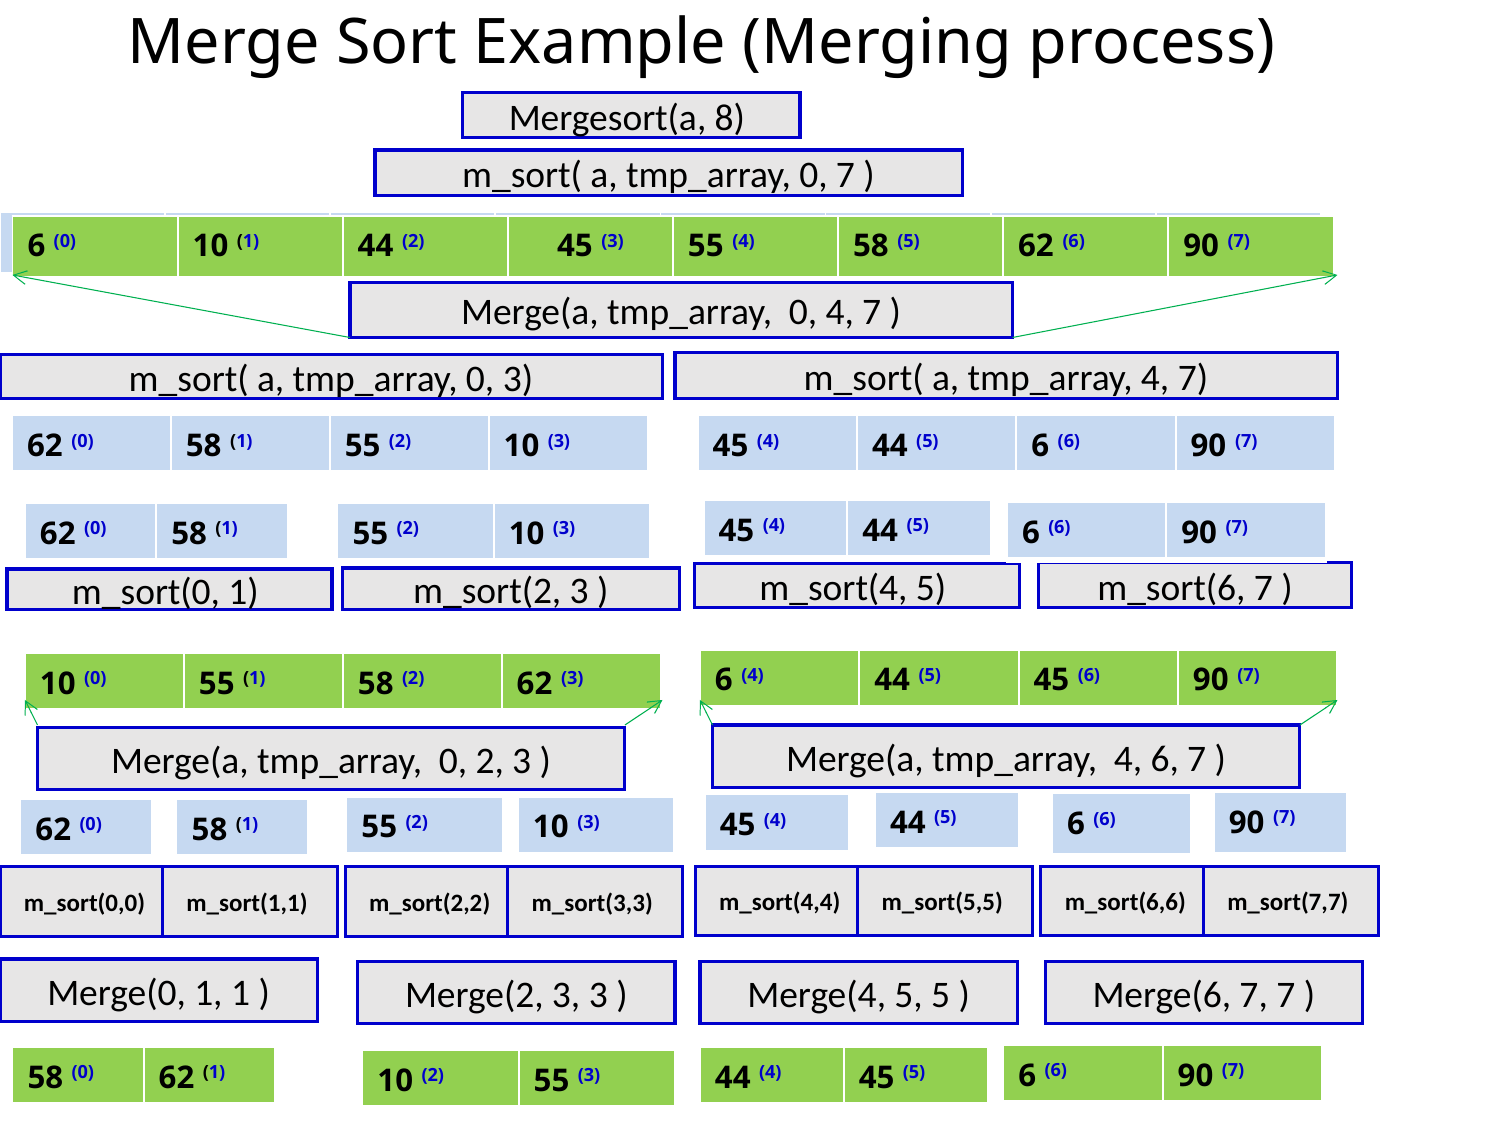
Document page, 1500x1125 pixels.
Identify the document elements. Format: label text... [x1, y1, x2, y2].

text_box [1012, 274, 1338, 338]
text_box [693, 706, 719, 719]
table_header 6 (0) [13, 217, 177, 274]
table_header 90 (7) [1164, 1046, 1321, 1100]
text_box Merge(4, 5, 5 ) [699, 960, 1018, 1025]
table_header 44 (5) [860, 651, 1018, 705]
text_box m_sort(1,1) [161, 866, 338, 937]
table_header 62 (0) [1, 213, 164, 272]
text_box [1299, 699, 1338, 725]
table_header 58 (1) [172, 416, 329, 470]
title Merge Sort Example (Merging process) [112, 0, 1300, 85]
table_header 10 (0) [26, 654, 183, 708]
table_header 45 (4) [706, 795, 848, 850]
table_header 45 (5) [845, 1048, 987, 1102]
text_box Merge(a, tmp_array, 0, 4, 7 ) [350, 282, 1012, 338]
table_header 45 (4) [699, 416, 856, 470]
table_header 10 (3) [490, 416, 647, 470]
table_header 10 (2) [363, 1051, 518, 1105]
table_header 58 (5) [839, 217, 1002, 276]
table_header 62 (1) [145, 1048, 274, 1102]
table_header 6 (6) [1004, 1046, 1162, 1100]
table_header 44 (4) [701, 1048, 843, 1102]
table_header 90 (7) [1167, 503, 1325, 557]
table_header 6 (6) [1053, 794, 1190, 853]
table_header 62 (0) [26, 504, 155, 558]
table_header 44 (5) [858, 416, 1015, 470]
table_header 58 (1) [177, 800, 307, 854]
text_box Merge(2, 3, 3 ) [357, 960, 676, 1025]
table_header 10 (3) [495, 504, 649, 558]
table_header 6 (6) [1017, 416, 1175, 470]
table_header 45 (3) [509, 217, 672, 276]
table_header 55 (2) [347, 798, 502, 852]
table_header 90 (7) [1179, 651, 1336, 705]
table_header 58 (2) [344, 654, 501, 708]
table_header 10 (1) [179, 217, 342, 274]
table_header 62 (3) [503, 654, 660, 708]
text_box m_sort(0, 1) [6, 568, 333, 610]
text_box Merge(0, 1, 1 ) [0, 958, 318, 1023]
table_header 90 (7) [1177, 416, 1334, 470]
text_box Merge(6, 7, 7 ) [1044, 960, 1363, 1025]
table_header 45 (6) [1020, 651, 1177, 705]
text_box m_sort(5,5) [857, 865, 1034, 936]
text_box Mergesort(a, 8) [461, 92, 801, 138]
table_header 6 (4) [701, 651, 858, 705]
table_header 55 (3) [520, 1051, 674, 1105]
table_header 6 (6) [1008, 503, 1165, 557]
table_header 62 (0) [13, 416, 170, 470]
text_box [18, 706, 44, 719]
table_header 58 (1) [157, 504, 287, 558]
text_box m_sort(2, 3 ) [341, 567, 681, 610]
table_header 45 (4) [705, 501, 846, 555]
table_header 90 (7) [1169, 217, 1333, 274]
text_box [624, 699, 663, 725]
text_box m_sort(0,0) [0, 866, 161, 937]
text_box m_sort(4, 5) [694, 562, 1021, 609]
table_header 62 (6) [1004, 217, 1167, 276]
text_box m_sort(6, 7 ) [1038, 561, 1352, 609]
table_header 62 (0) [21, 800, 151, 854]
text_box m_sort(7,7) [1202, 865, 1379, 936]
table_header 44 (5) [876, 793, 1018, 847]
table_header 44 (2) [344, 217, 507, 276]
table_header 55 (4) [674, 217, 837, 276]
text_box m_sort( a, tmp_array, 4, 7) [674, 351, 1338, 400]
text_box Merge(a, tmp_array, 0, 2, 3 ) [36, 726, 626, 791]
table_header 44 (5) [848, 501, 990, 555]
text_box Merge(a, tmp_array, 4, 6, 7 ) [711, 724, 1301, 788]
text_box m_sort( a, tmp_array, 0, 3) [0, 353, 663, 400]
table_header 10 (3) [519, 798, 673, 852]
table_header 55 (2) [338, 504, 493, 558]
table_header 55 (2) [331, 416, 488, 470]
text_box m_sort(6,6) [1040, 865, 1202, 936]
text_box m_sort(3,3) [507, 866, 684, 937]
table_header 58 (0) [13, 1048, 143, 1102]
table_header 90 (7) [1215, 793, 1346, 852]
table_header 55 (1) [185, 654, 342, 708]
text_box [12, 274, 350, 338]
text_box m_sort(2,2) [344, 866, 507, 937]
text_box m_sort( a, tmp_array, 0, 7 ) [374, 149, 963, 196]
text_box m_sort(4,4) [694, 865, 857, 936]
